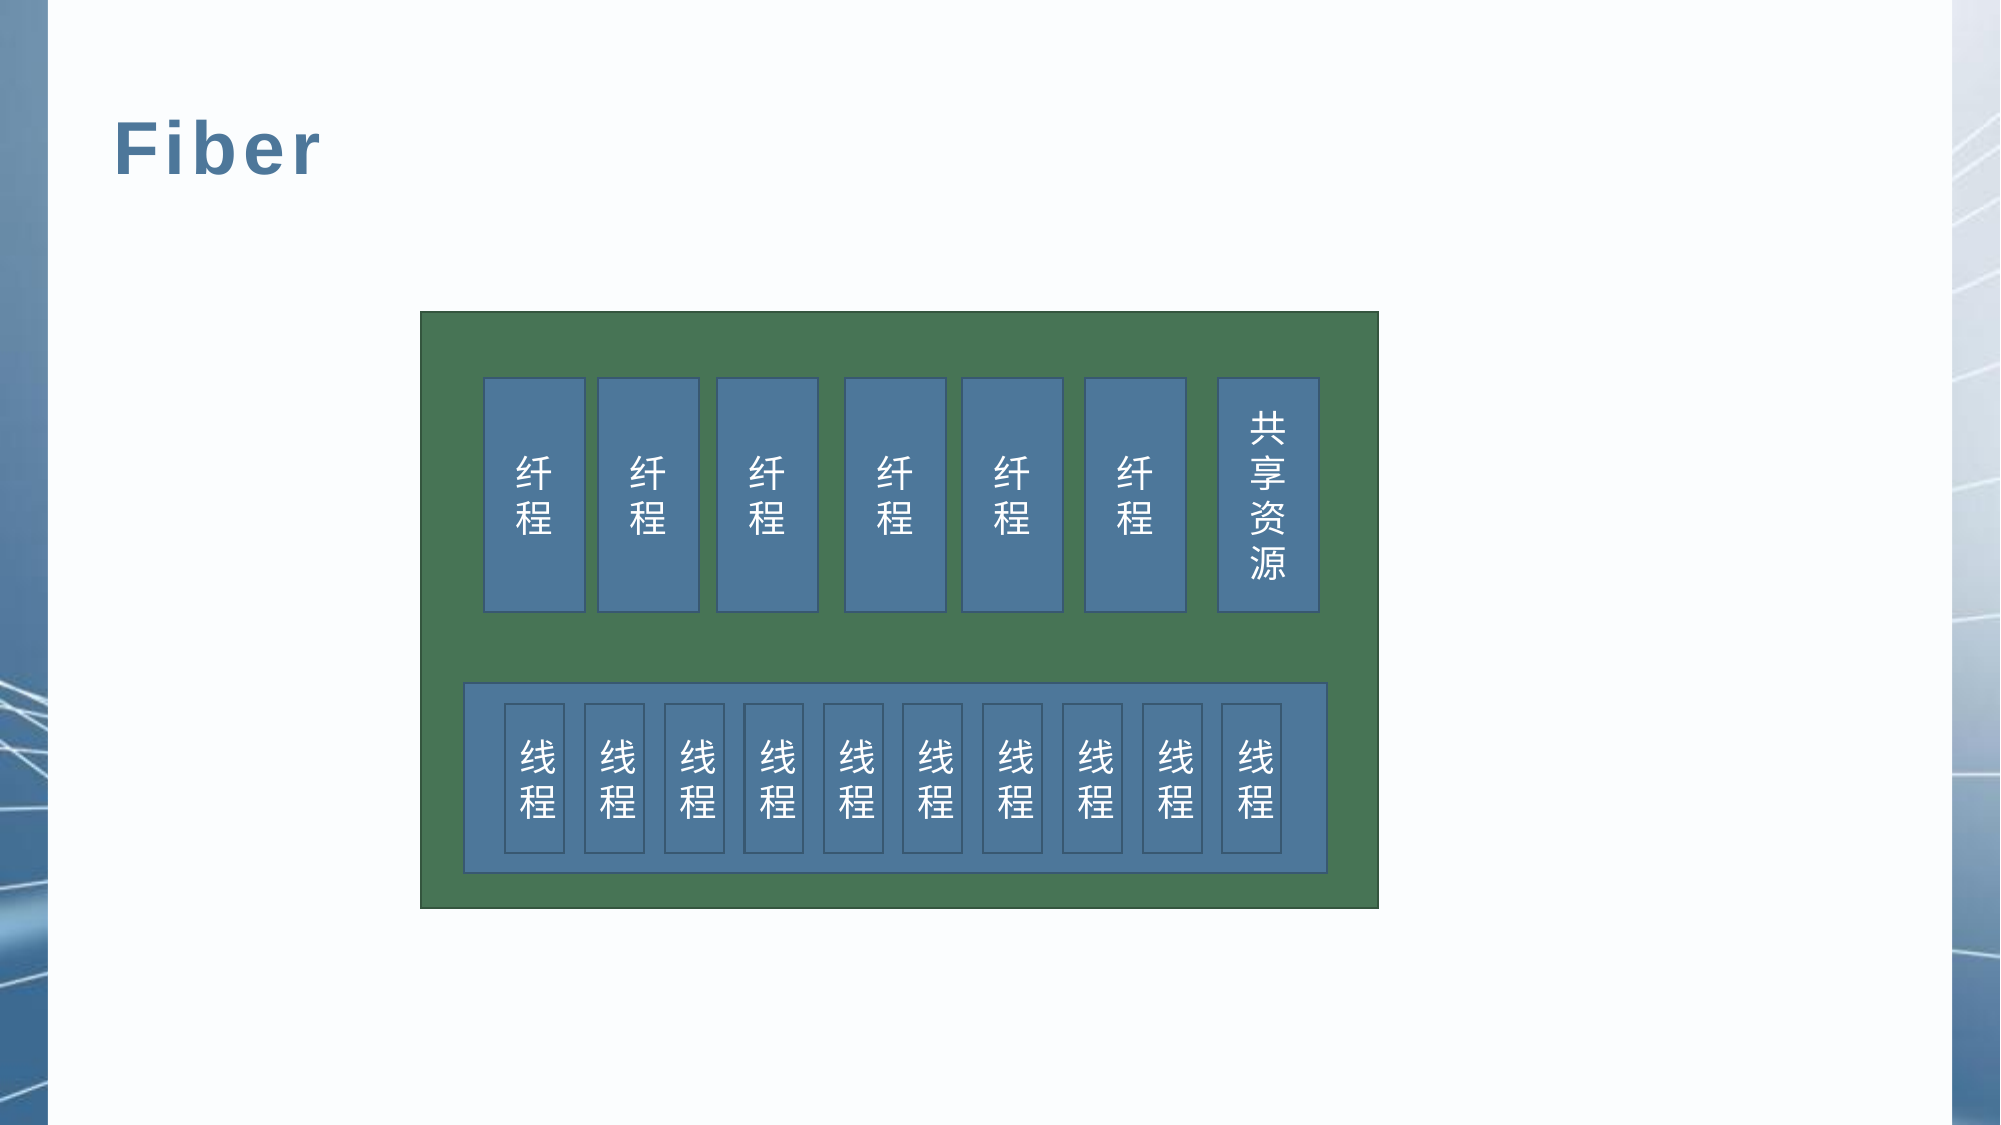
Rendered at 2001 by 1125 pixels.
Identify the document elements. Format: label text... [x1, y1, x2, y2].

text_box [421, 311, 1379, 909]
text_box Fiber [98, 86, 1940, 203]
picture [0, 0, 47, 1125]
picture [1953, 0, 2000, 1125]
